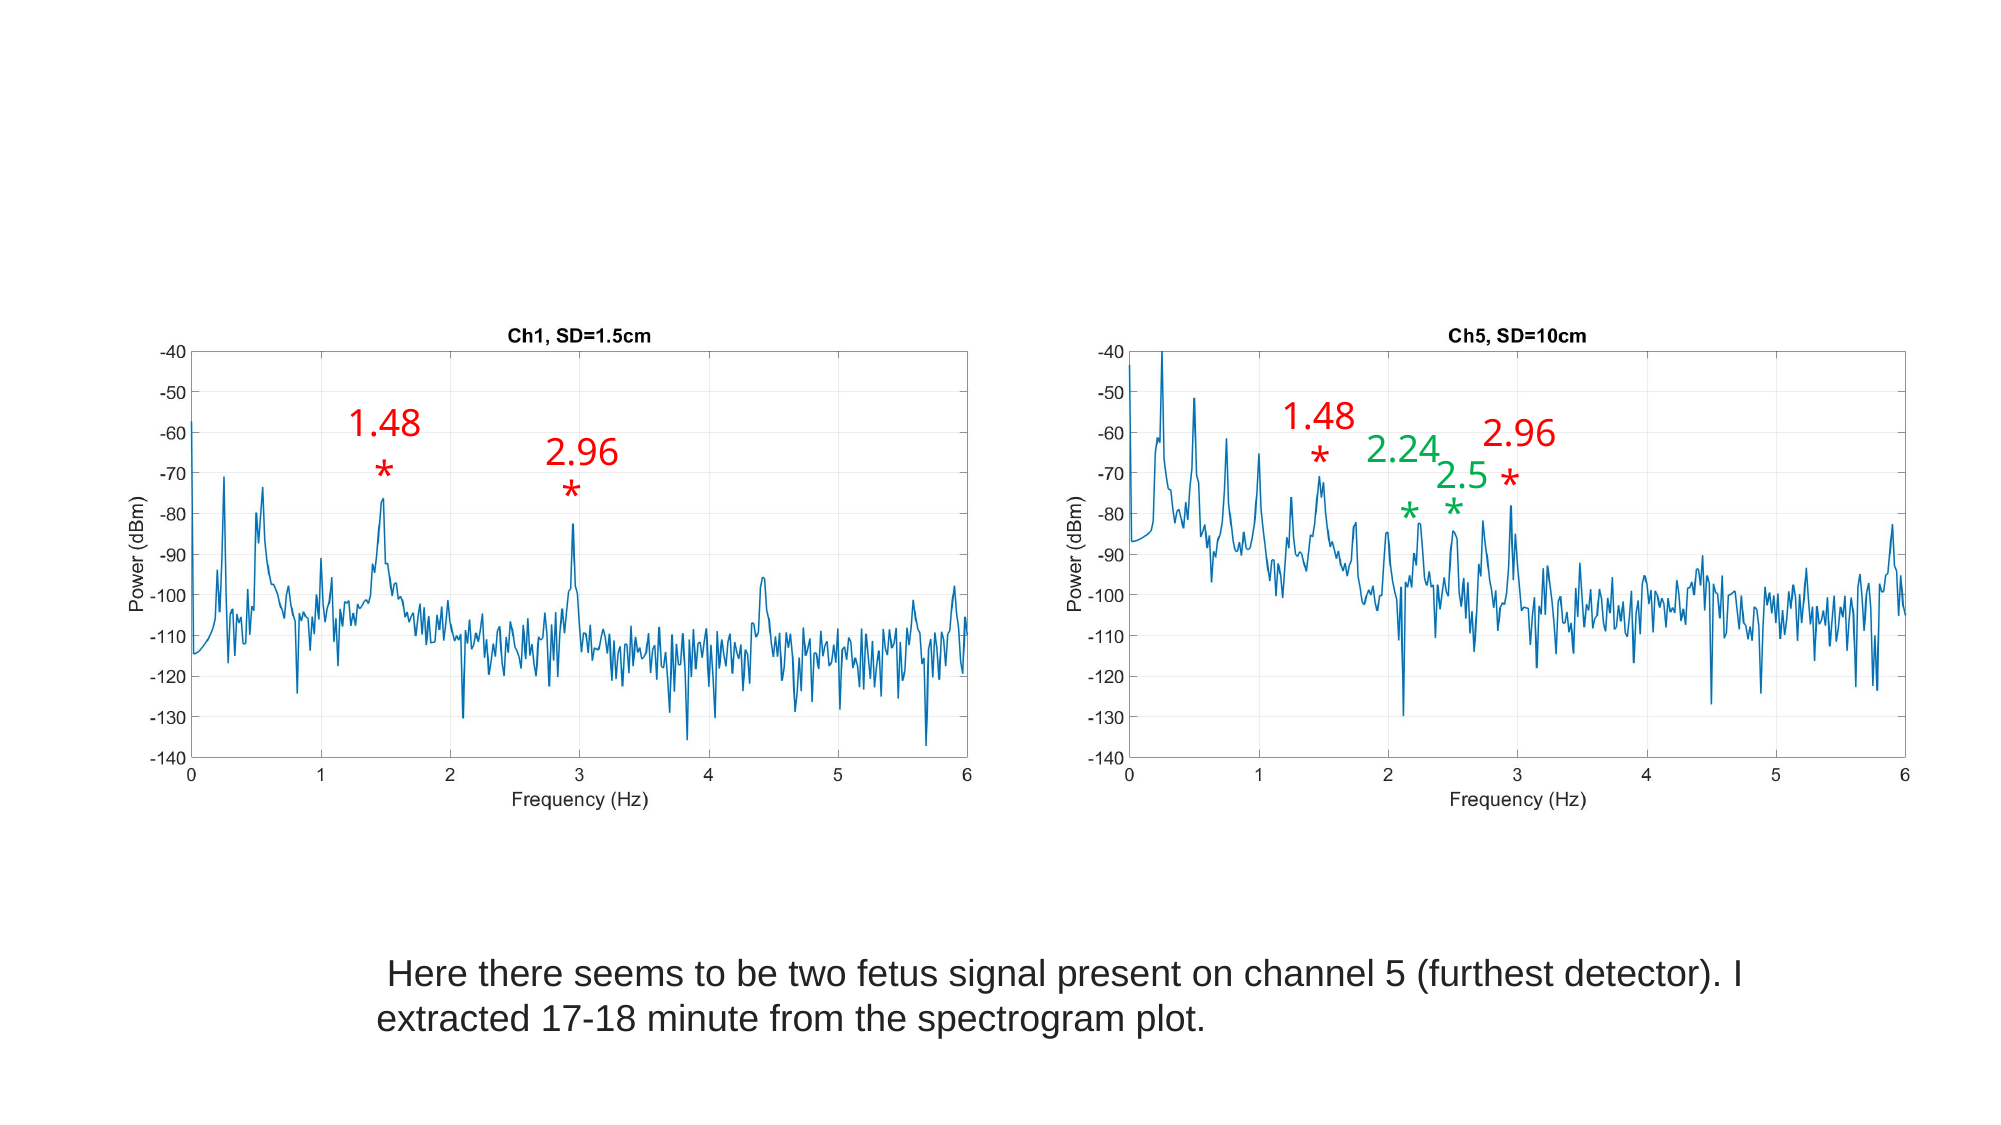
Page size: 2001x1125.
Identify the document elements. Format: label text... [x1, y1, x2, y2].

picture [61, 313, 2000, 812]
text_box Here there seems to be two fetus signal present on channel 5 (furthest detector). I extracted 17-18 minute from the spectrogram plot. [361, 942, 1899, 1047]
